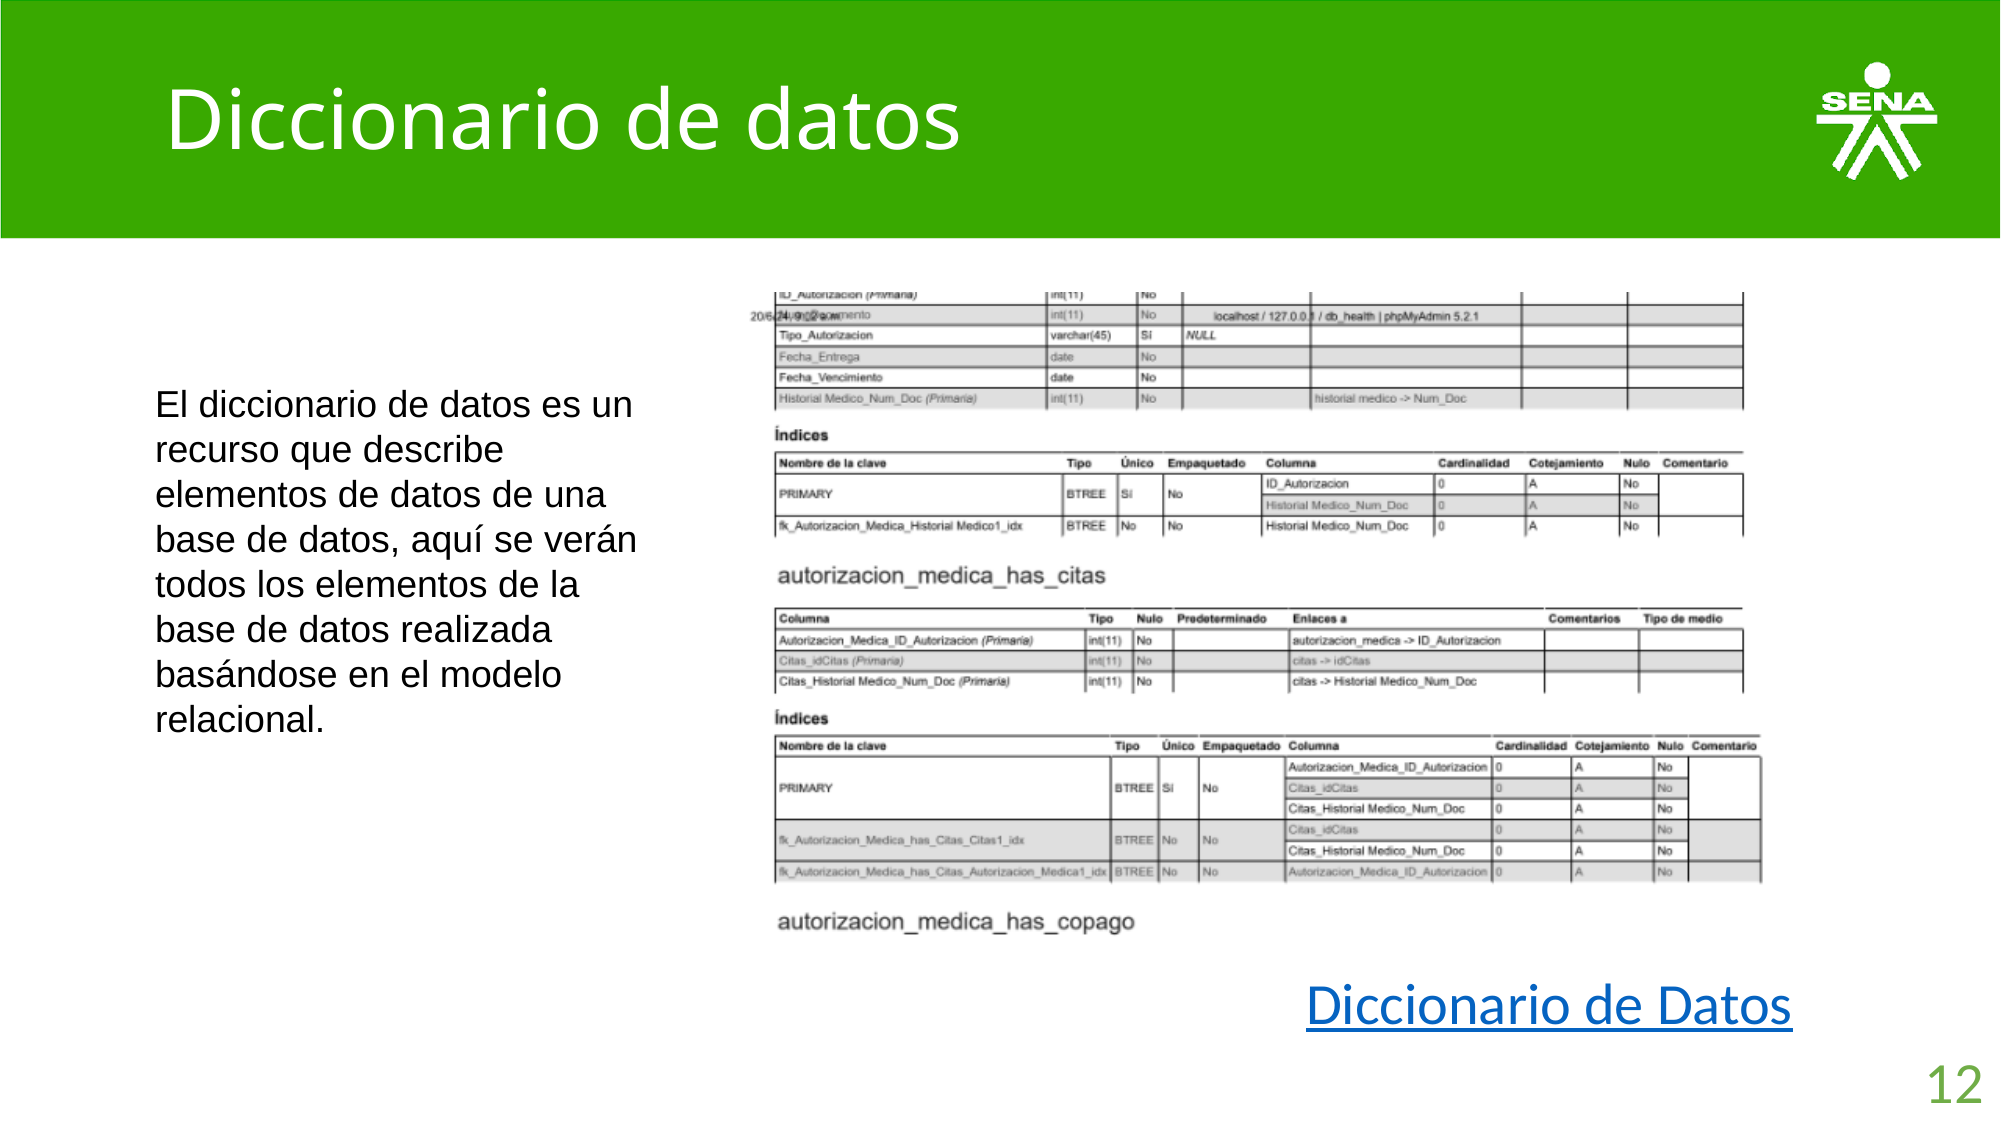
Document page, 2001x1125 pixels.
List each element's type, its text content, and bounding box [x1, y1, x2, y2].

text_box El diccionario de datos es un recurso que describe elementos de datos de una base de datos, aquí se verán todos los elementos de la base de datos realizada basándose en el modelo relacional. [140, 373, 679, 748]
picture [0, 0, 2001, 1125]
title Diccionario de datos [74, 54, 1758, 192]
text_box Diccionario de Datos [1291, 963, 1838, 1051]
text_box 12 [1909, 1030, 2000, 1125]
